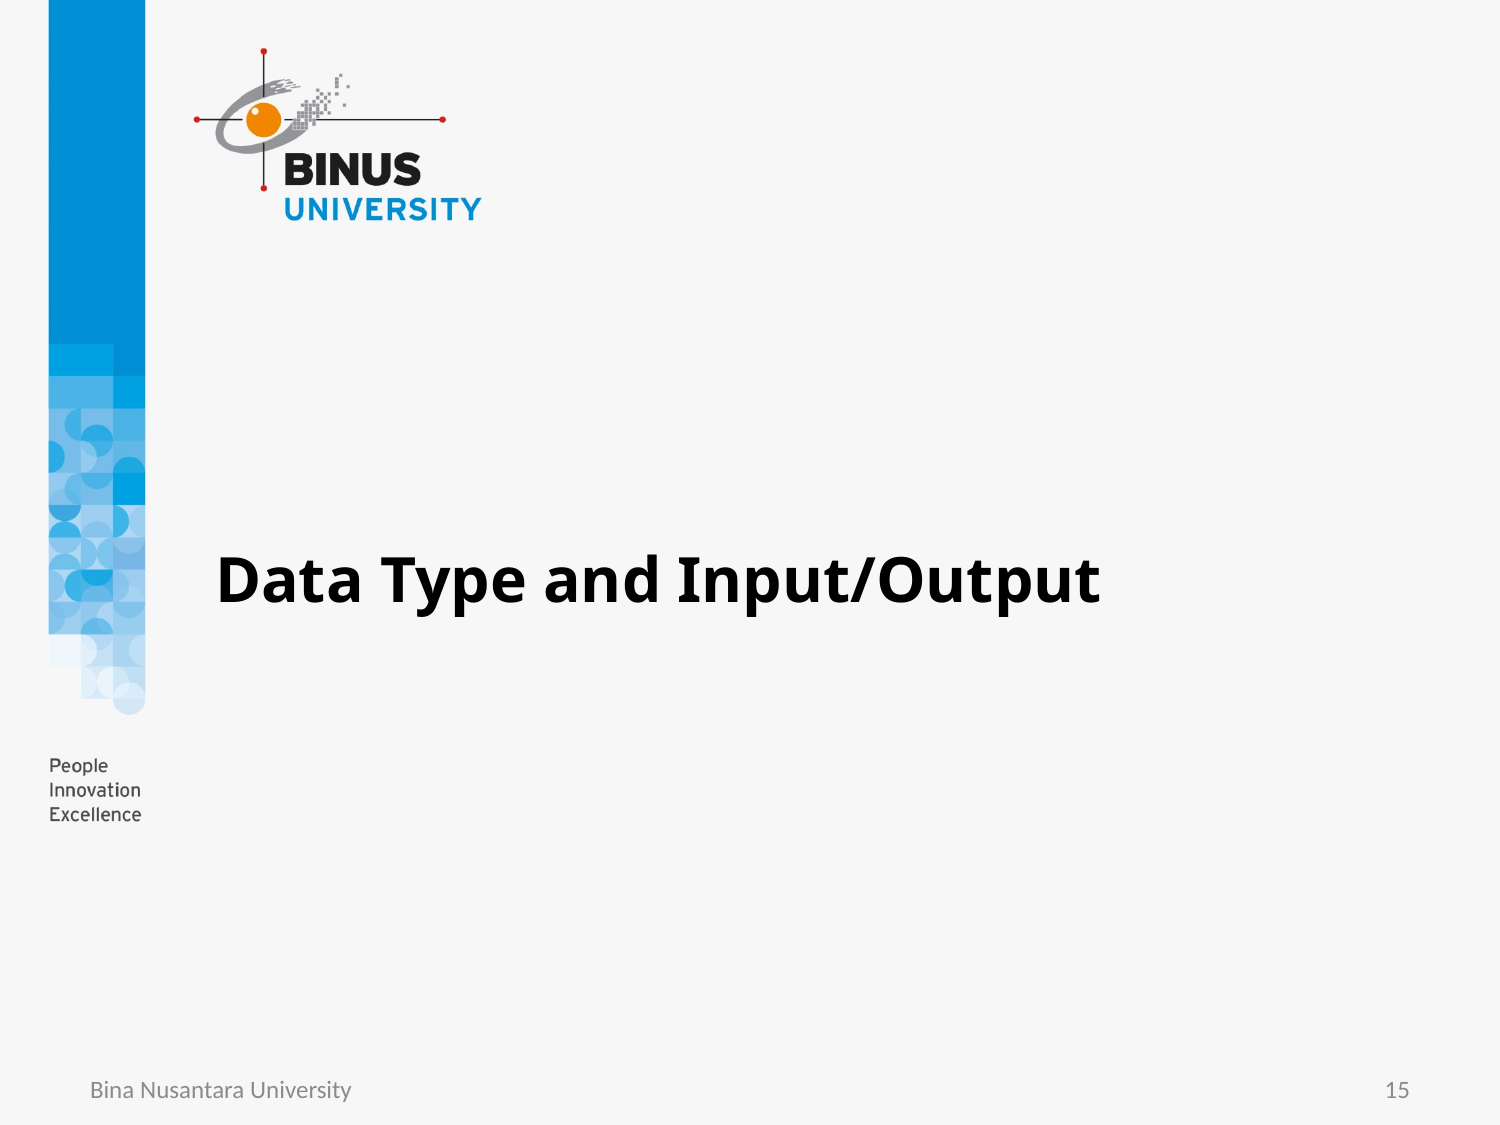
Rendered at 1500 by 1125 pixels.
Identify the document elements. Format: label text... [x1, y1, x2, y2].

title Data Type and Input/Output [200, 512, 1500, 643]
picture [0, 0, 1500, 846]
slide_number Bina Nusantara University [75, 1058, 425, 1119]
slide_number 15 [1074, 1058, 1425, 1119]
